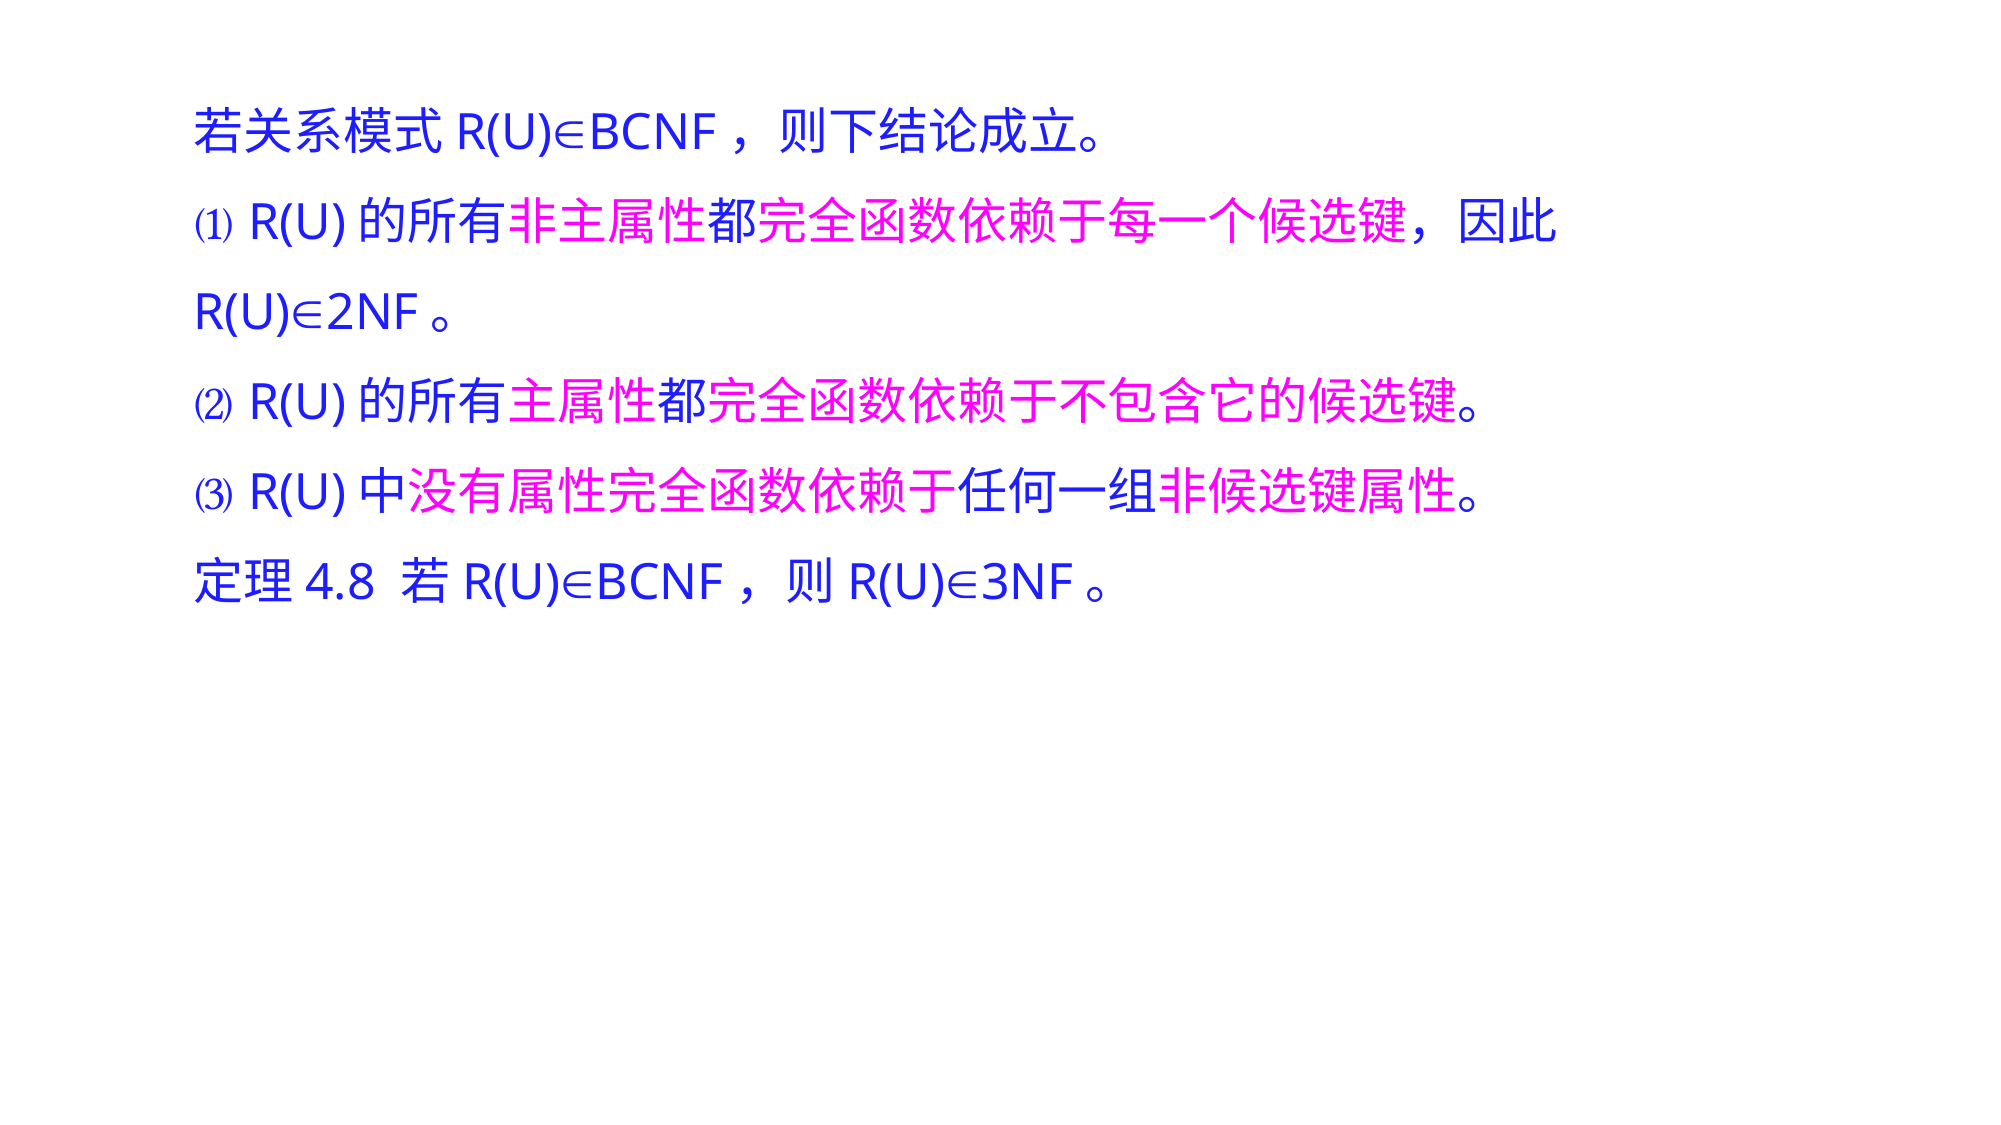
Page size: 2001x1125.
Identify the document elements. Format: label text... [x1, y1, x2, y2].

text_box 若关系模式R(U)BCNF，则下结论成立。 ⑴ R(U)的所有非主属性都完全函数依赖于每一个候选键，因此R(U)2NF。 ⑵ R(U)的所有主属性都完全函数依赖于不包含它的候选键。 ⑶ R(U)中没有属性完全函数依赖于任何一组非候选键属性。 定理4.8 若R(U)BCNF，则R(U)3NF。 [178, 61, 1818, 617]
